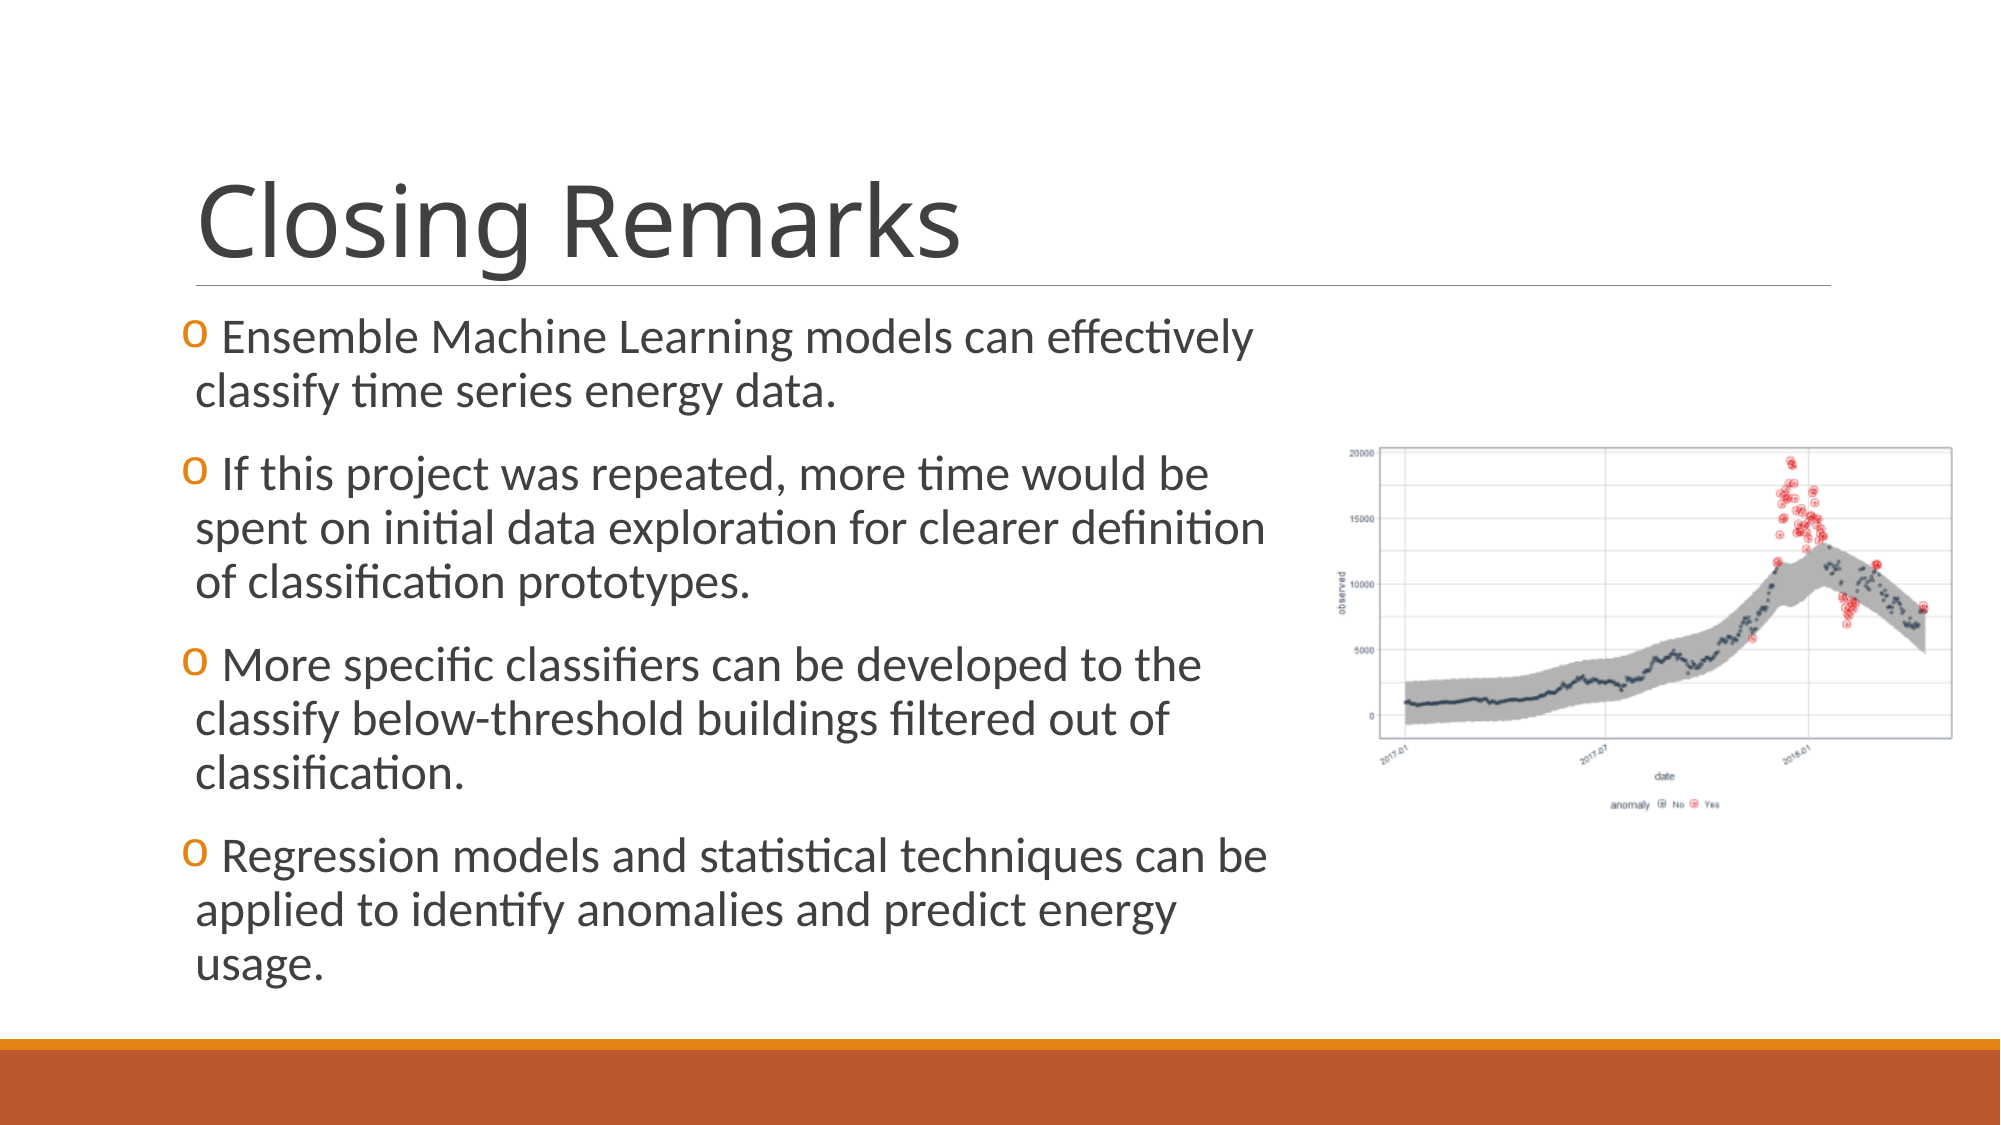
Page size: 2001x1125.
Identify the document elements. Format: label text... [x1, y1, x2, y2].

list Ensemble Machine Learning models can effectively classify time series energy data. If this project was repeated, more time would be spent on initial data exploration for clearer definition of classification prototypes. More specific classifiers can be developed to the classify below-threshold buildings filtered out of classification. Regression models and statistical techniques can be applied to identify anomalies and predict energy usage. [180, 302, 1299, 963]
picture [1331, 442, 1957, 823]
title Closing Remarks [180, 47, 1830, 285]
